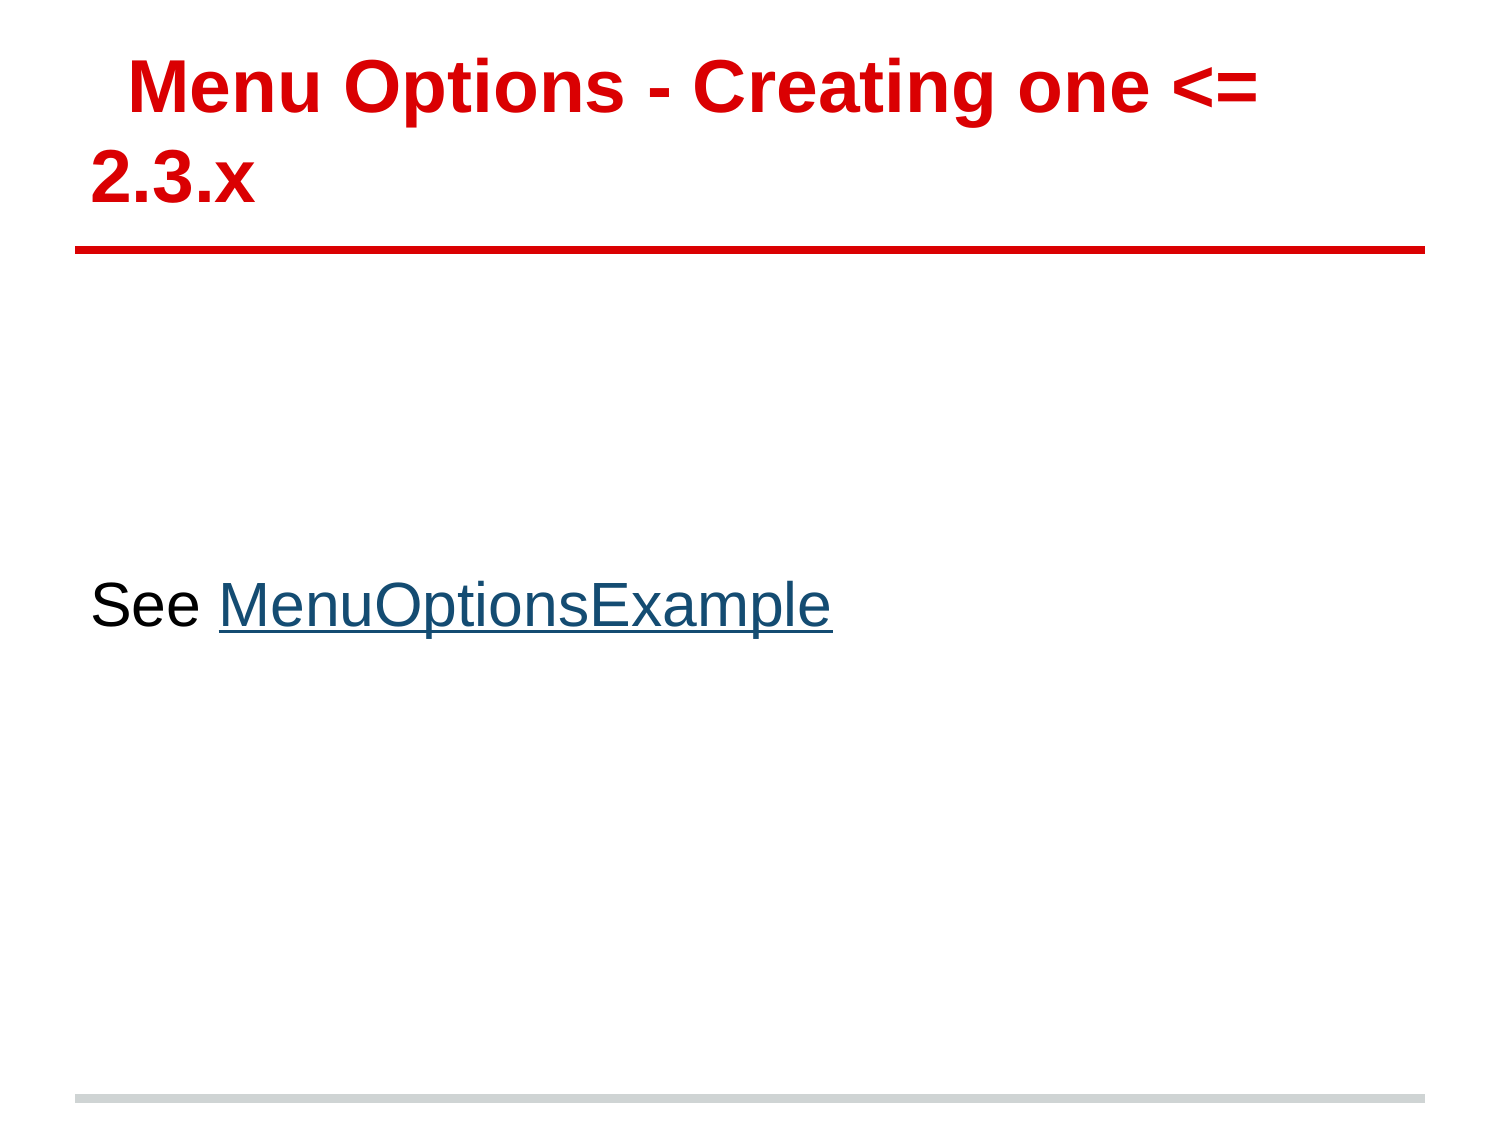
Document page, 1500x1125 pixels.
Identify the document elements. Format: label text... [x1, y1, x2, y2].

title Menu Options - Creating one <= 2.3.x [75, 45, 1425, 233]
list See MenuOptionsExample [75, 262, 1425, 1078]
